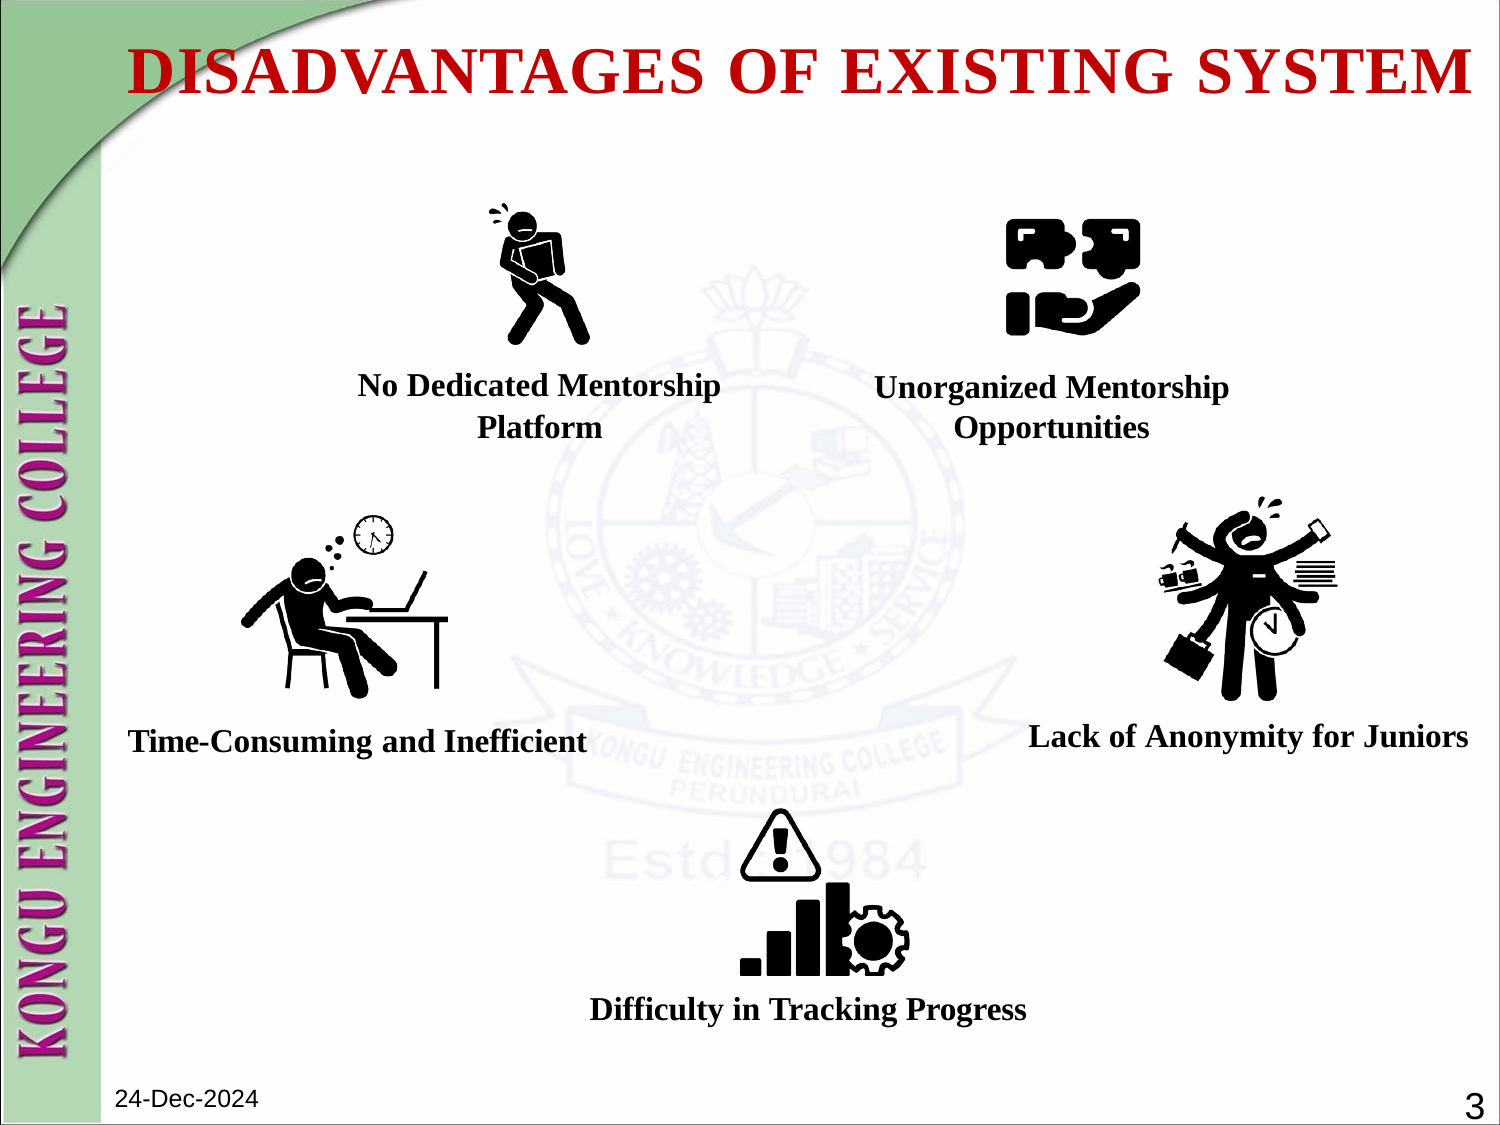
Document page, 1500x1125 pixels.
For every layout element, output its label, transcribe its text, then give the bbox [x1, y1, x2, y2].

picture [0, 0, 1500, 1125]
text_box 3 [1449, 1074, 1500, 1125]
text_box Time-Consuming and Inefficient [125, 717, 595, 760]
text_box No Dedicated Mentorship Platform [354, 359, 726, 446]
text_box 24-Dec-2024 [99, 1074, 895, 1120]
text_box Unorganized Mentorship Opportunities [872, 363, 1235, 446]
text_box Lack of Anonymity for Juniors [1026, 712, 1474, 755]
text_box Difficulty in Tracking Progress [587, 985, 1036, 1028]
title DISADVANTAGES OF EXISTING SYSTEM [125, 0, 1500, 215]
